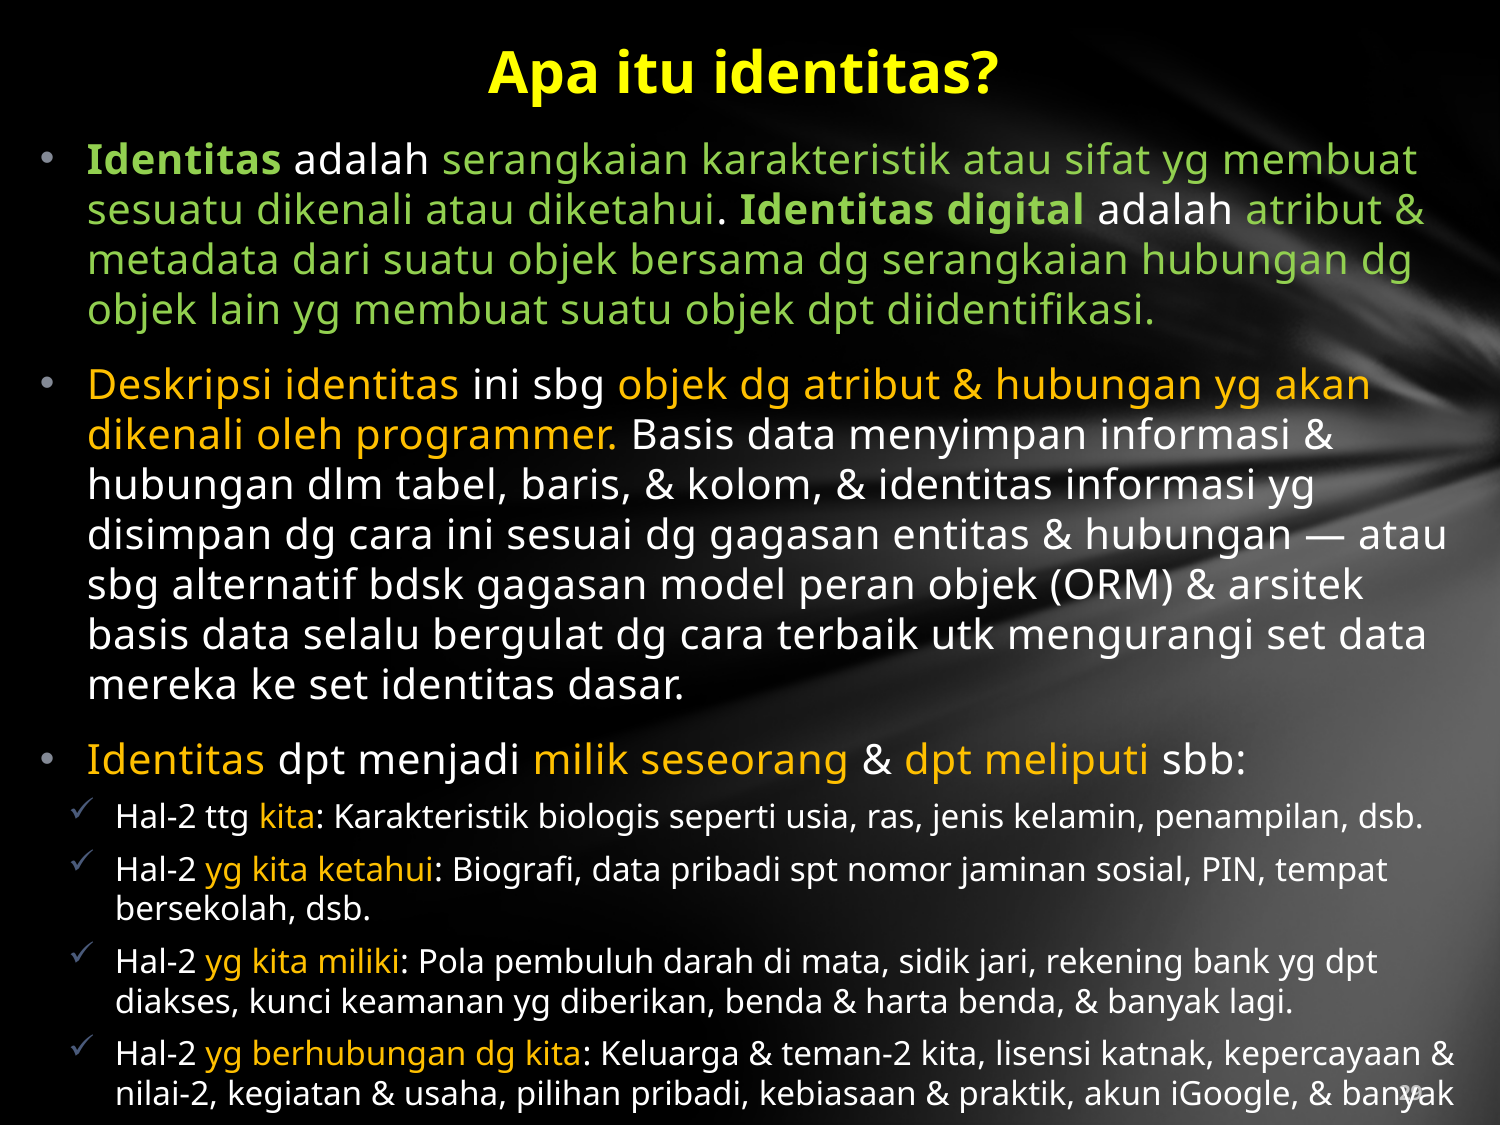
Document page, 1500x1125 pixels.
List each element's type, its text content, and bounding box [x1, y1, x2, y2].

slide_number 29 [1293, 1073, 1438, 1115]
title Apa itu identitas? [12, 24, 1475, 113]
list Identitas adalah serangkaian karakteristik atau sifat yg membuat sesuatu dikenali atau diketahui. Identitas digital adalah atribut & metadata dari suatu objek bersama dg serangkaian hubungan dg objek lain yg membuat suatu objek dpt diidentifikasi. Deskripsi identitas ini sbg objek dg atribut & hubungan yg akan dikenali oleh programmer. Basis data menyimpan informasi & hubungan dlm tabel, baris, & kolom, & identitas informasi yg disimpan dg cara ini sesuai dg gagasan entitas & hubungan — atau sbg alternatif bdsk gagasan model peran objek (ORM) & arsitek basis data selalu bergulat dg cara terbaik utk mengurangi set data mereka ke set identitas dasar. Identitas dpt menjadi milik seseorang & dpt meliputi sbb: Hal-2 ttg kita: Karakteristik biologis seperti usia, ras, jenis kelamin, penampilan, dsb. Hal-2 yg kita ketahui: Biografi, data pribadi spt nomor jaminan sosial, PIN, tempat bersekolah, dsb. Hal-2 yg kita miliki: Pola pembuluh darah di mata, sidik jari, rekening bank yg dpt diakses, kunci keamanan yg diberikan, benda & harta benda, & banyak lagi. Hal-2 yg berhubungan dg kita: Keluarga & teman-2 kita, lisensi katnak, kepercayaan & nilai-2, kegiatan & usaha, pilihan pribadi, kebiasaan & praktik, akun iGoogle, & banyak lagi. [24, 125, 1488, 1074]
